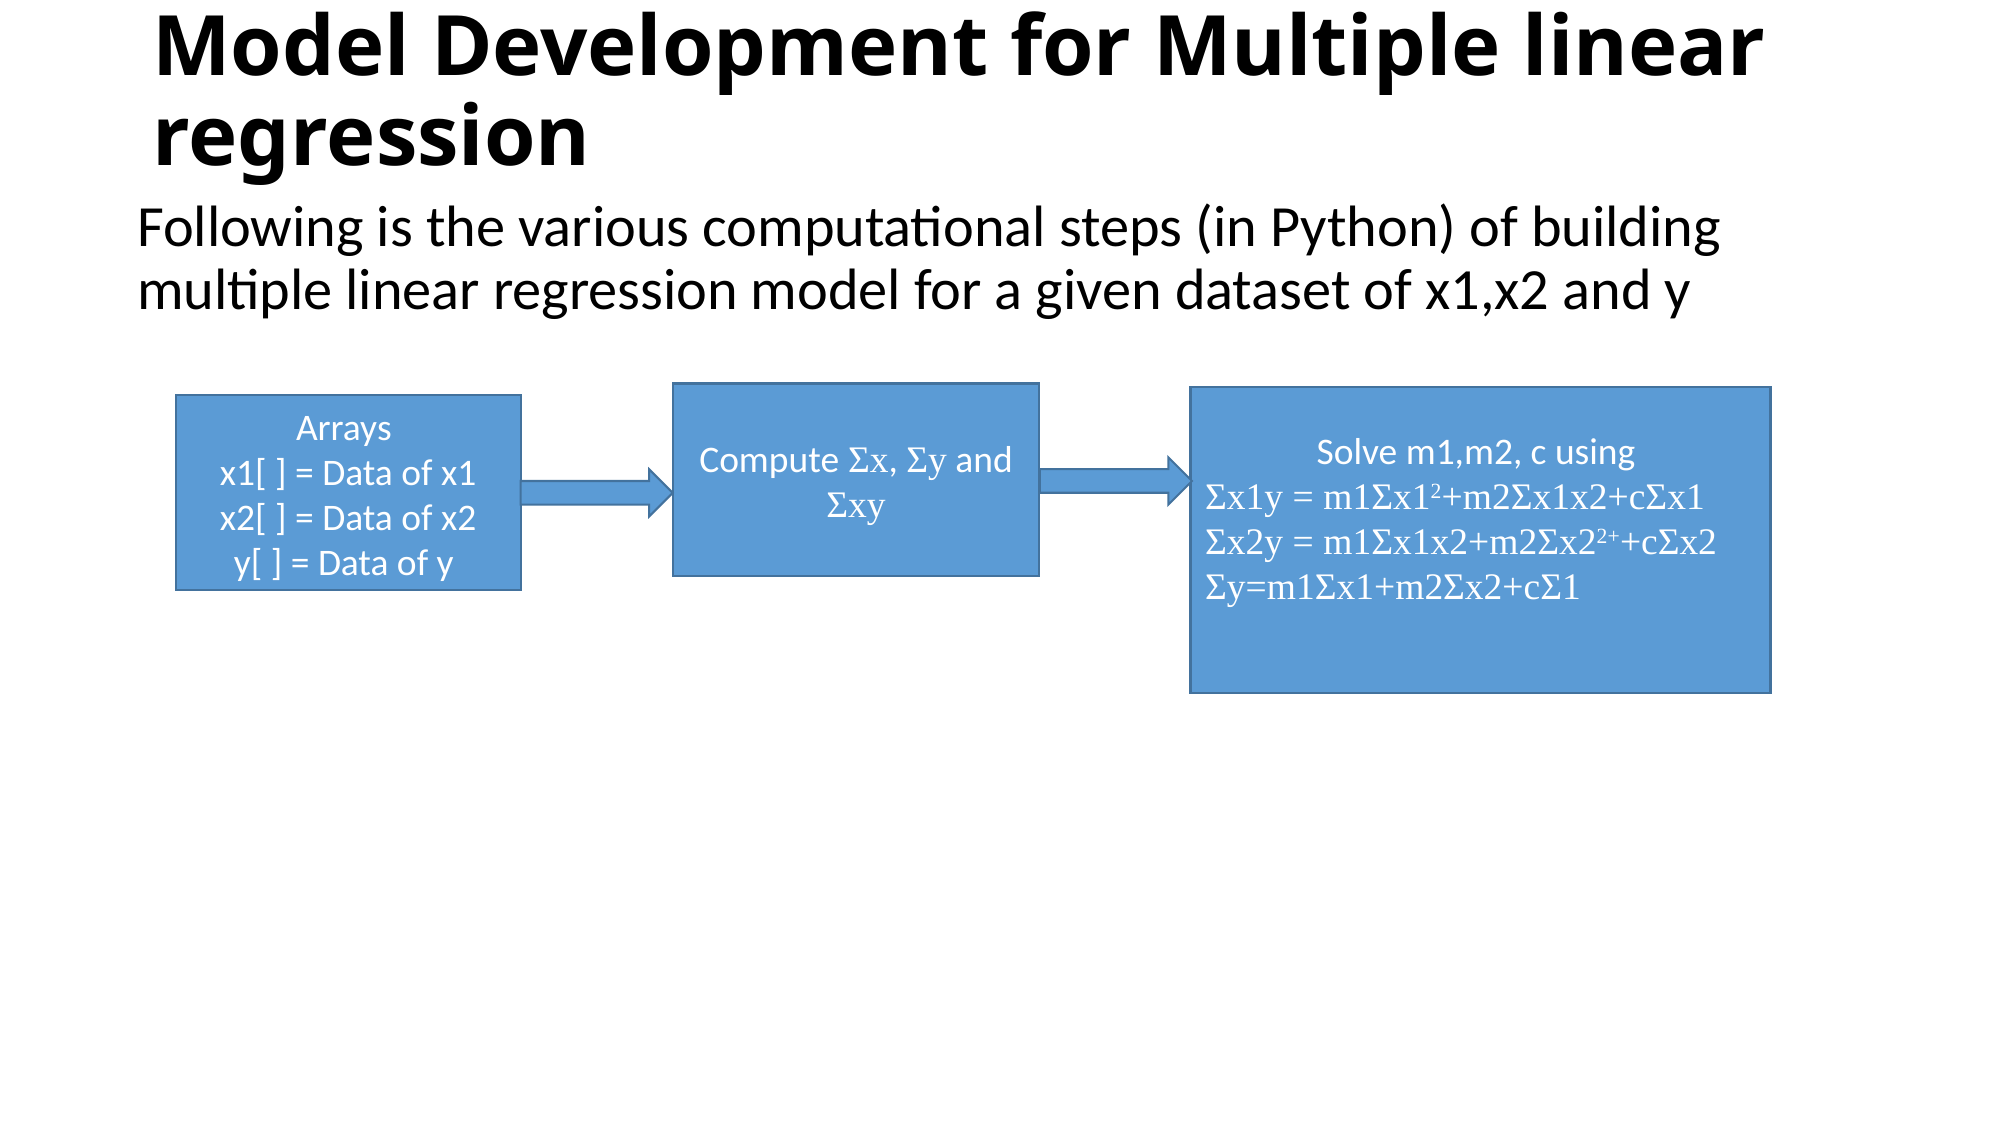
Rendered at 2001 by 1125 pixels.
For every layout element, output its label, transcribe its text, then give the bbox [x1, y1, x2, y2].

title Model Development for Multiple linear regression [137, 32, 1863, 188]
text_box [519, 466, 675, 519]
text_box Solve m1,m2, c using Ʃx1y = m1Ʃx12+m2Ʃx1x2+cƩx1 Ʃx2y = m1Ʃx1x2+m2Ʃx22++cƩx2 Ʃy=m1Ʃx1+m2Ʃx2+cƩ1 [1189, 386, 1772, 694]
text_box Compute Ʃx, Ʃy and Ʃxy [672, 382, 1040, 577]
text_box [1038, 454, 1194, 508]
text_box Arrays x1[ ] = Data of x1 x2[ ] = Data of x2 y[ ] = Data of y [175, 394, 522, 591]
list Following is the various computational steps (in Python) of building multiple linear regression model for a given dataset of x1,x2 and y [122, 188, 1863, 1014]
